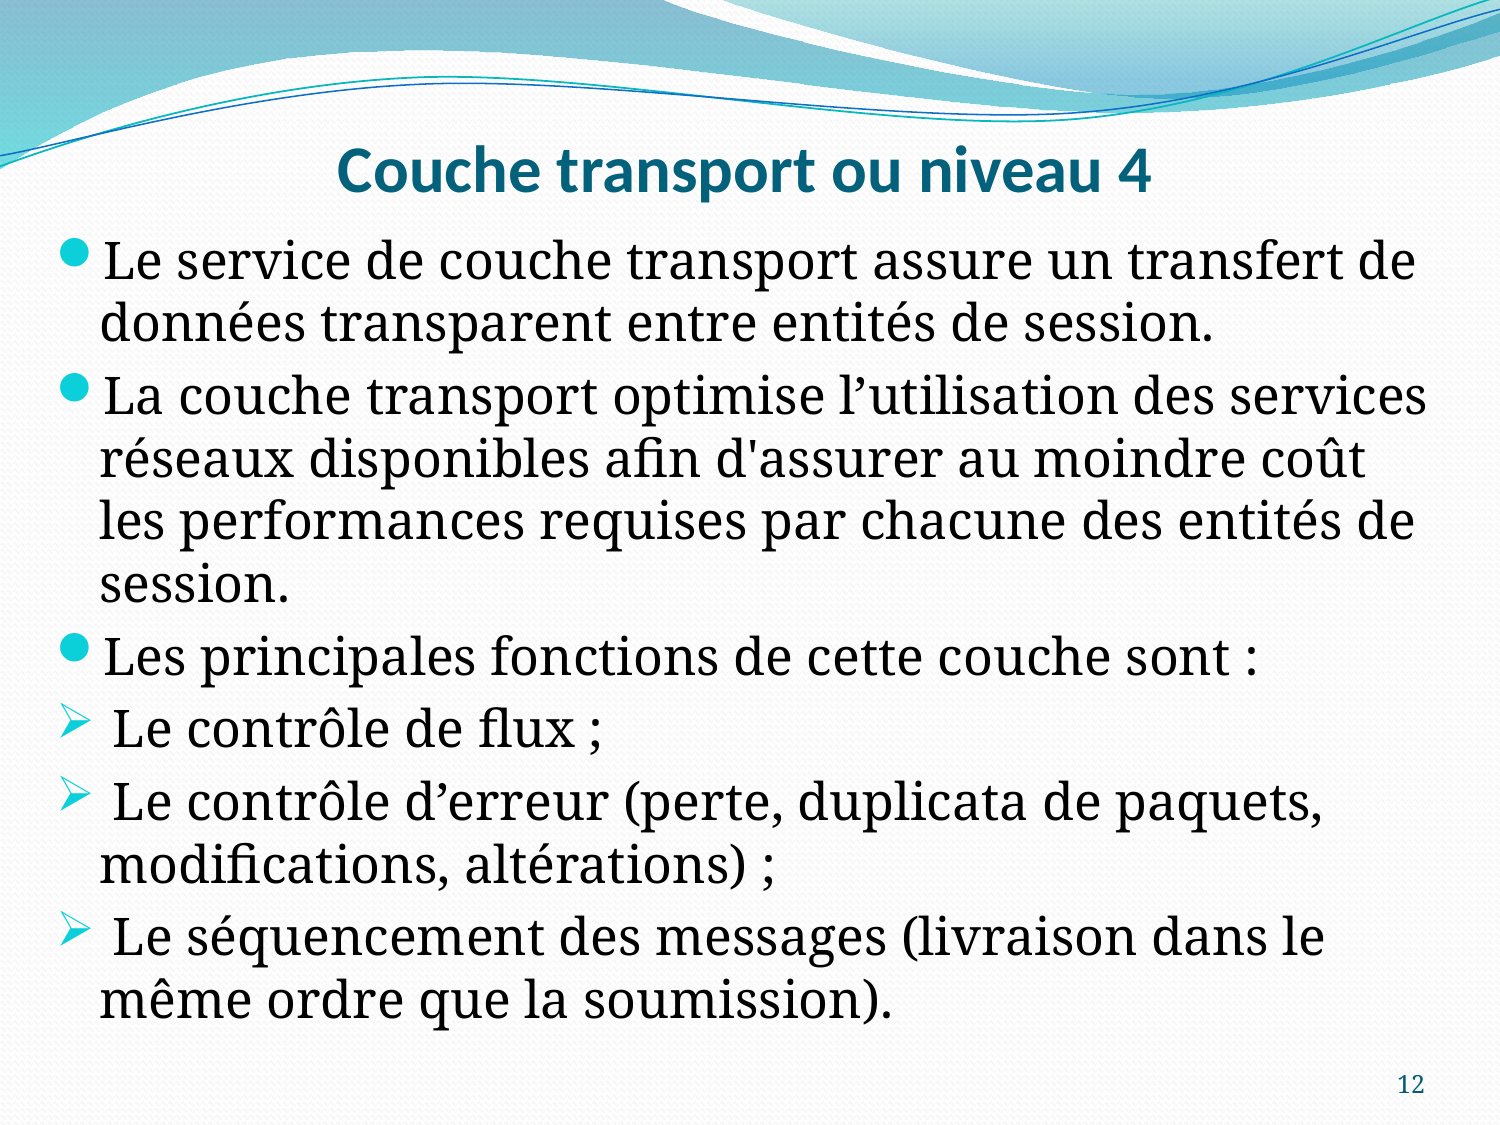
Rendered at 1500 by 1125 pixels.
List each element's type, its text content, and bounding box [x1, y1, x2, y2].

list Le service de couche transport assure un transfert de données transparent entre entités de session. La couche transport optimise l’utilisation des services réseaux disponibles afin d'assurer au moindre coût les performances requises par chacune des entités de session. Les principales fonctions de cette couche sont : Le contrôle de flux ; Le contrôle d’erreur (perte, duplicata de paquets, modifications, altérations) ; Le séquencement des messages (livraison dans le même ordre que la soumission). [41, 219, 1447, 1038]
slide_number 12 [1299, 1042, 1425, 1103]
title Couche transport ou niveau 4 [58, 93, 1433, 207]
